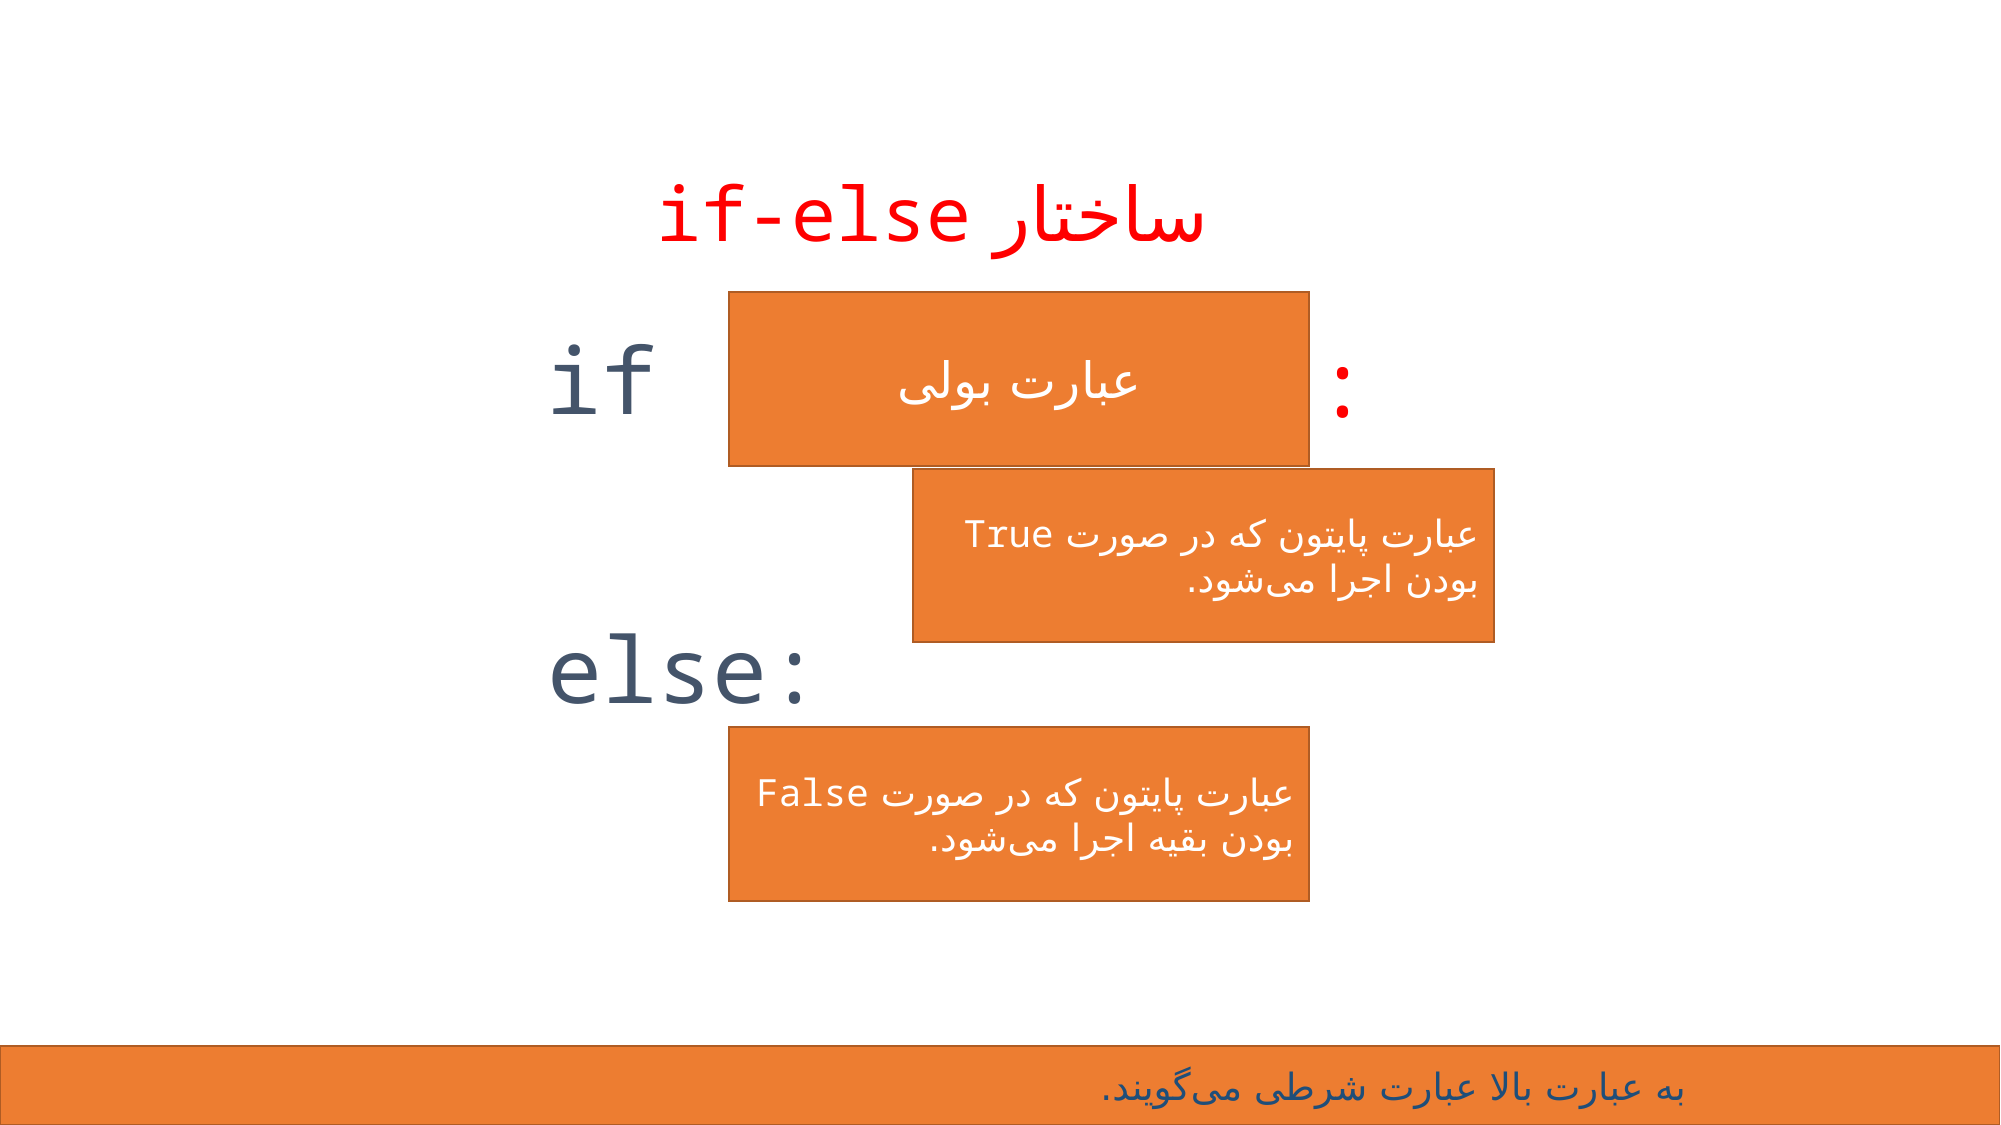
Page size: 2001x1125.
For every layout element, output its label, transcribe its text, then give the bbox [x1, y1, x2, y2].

text_box به عبارت بالا عبارت شرطی می‌گویند. [621, 1018, 2000, 1117]
text_box عبارت بولی [728, 291, 1310, 467]
text_box if [531, 315, 672, 441]
text_box عبارت پایتون که در صورت False بودن بقیه اجرا می‌شود. [728, 726, 1310, 902]
title ساختار if-else [302, 153, 1563, 265]
text_box else: [532, 604, 838, 729]
text_box : [1300, 318, 1386, 444]
text_box [0, 1045, 2000, 1125]
text_box عبارت پایتون که در صورت True بودن اجرا می‌شود. [912, 468, 1495, 643]
